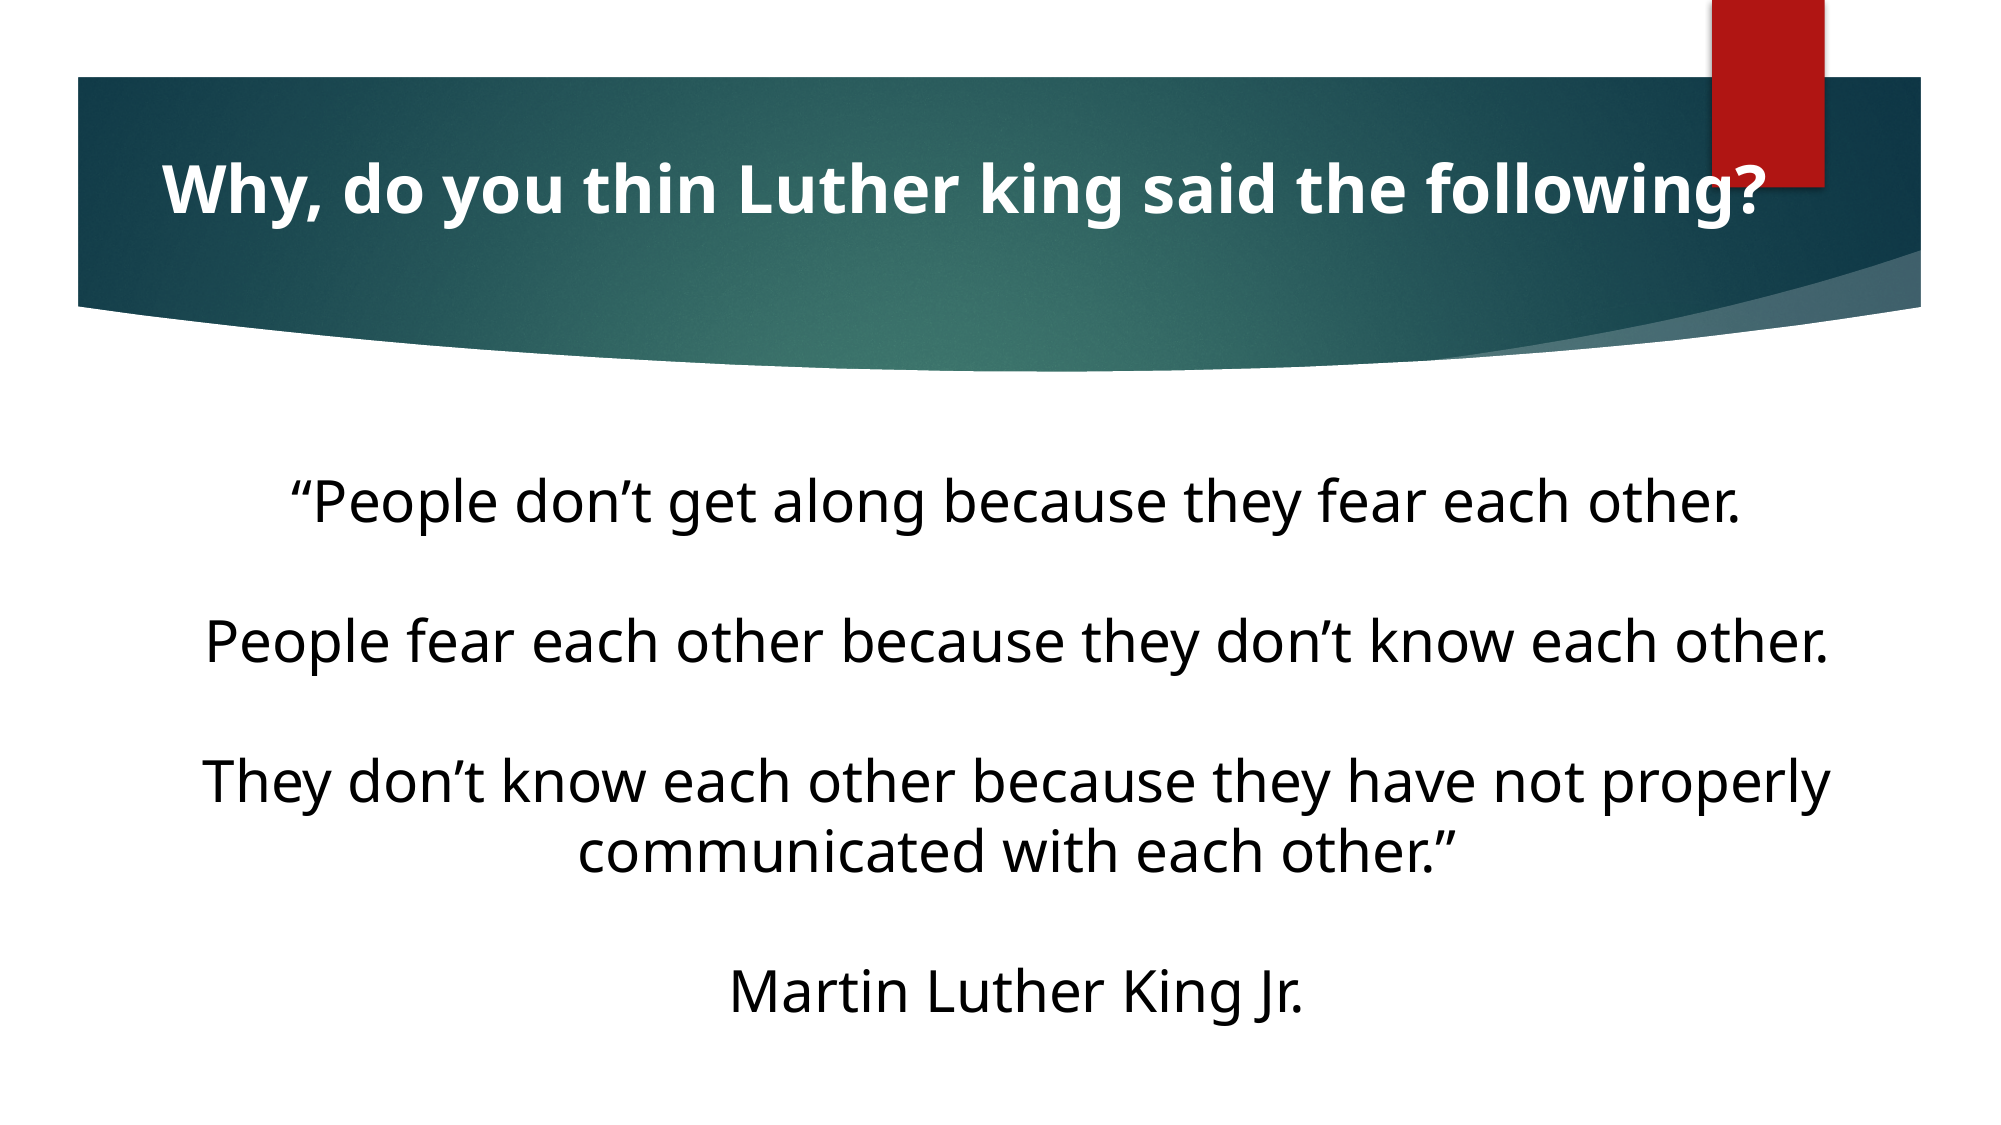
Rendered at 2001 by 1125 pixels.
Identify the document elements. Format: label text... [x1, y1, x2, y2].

title “People don’t get along because they fear each other. People fear each other because they don’t know each other. They don’t know each other because they have not properly communicated with each other.” Martin Luther King Jr. [86, 414, 1948, 1125]
text_box Why, do you thin Luther king said the following? [147, 139, 1798, 235]
